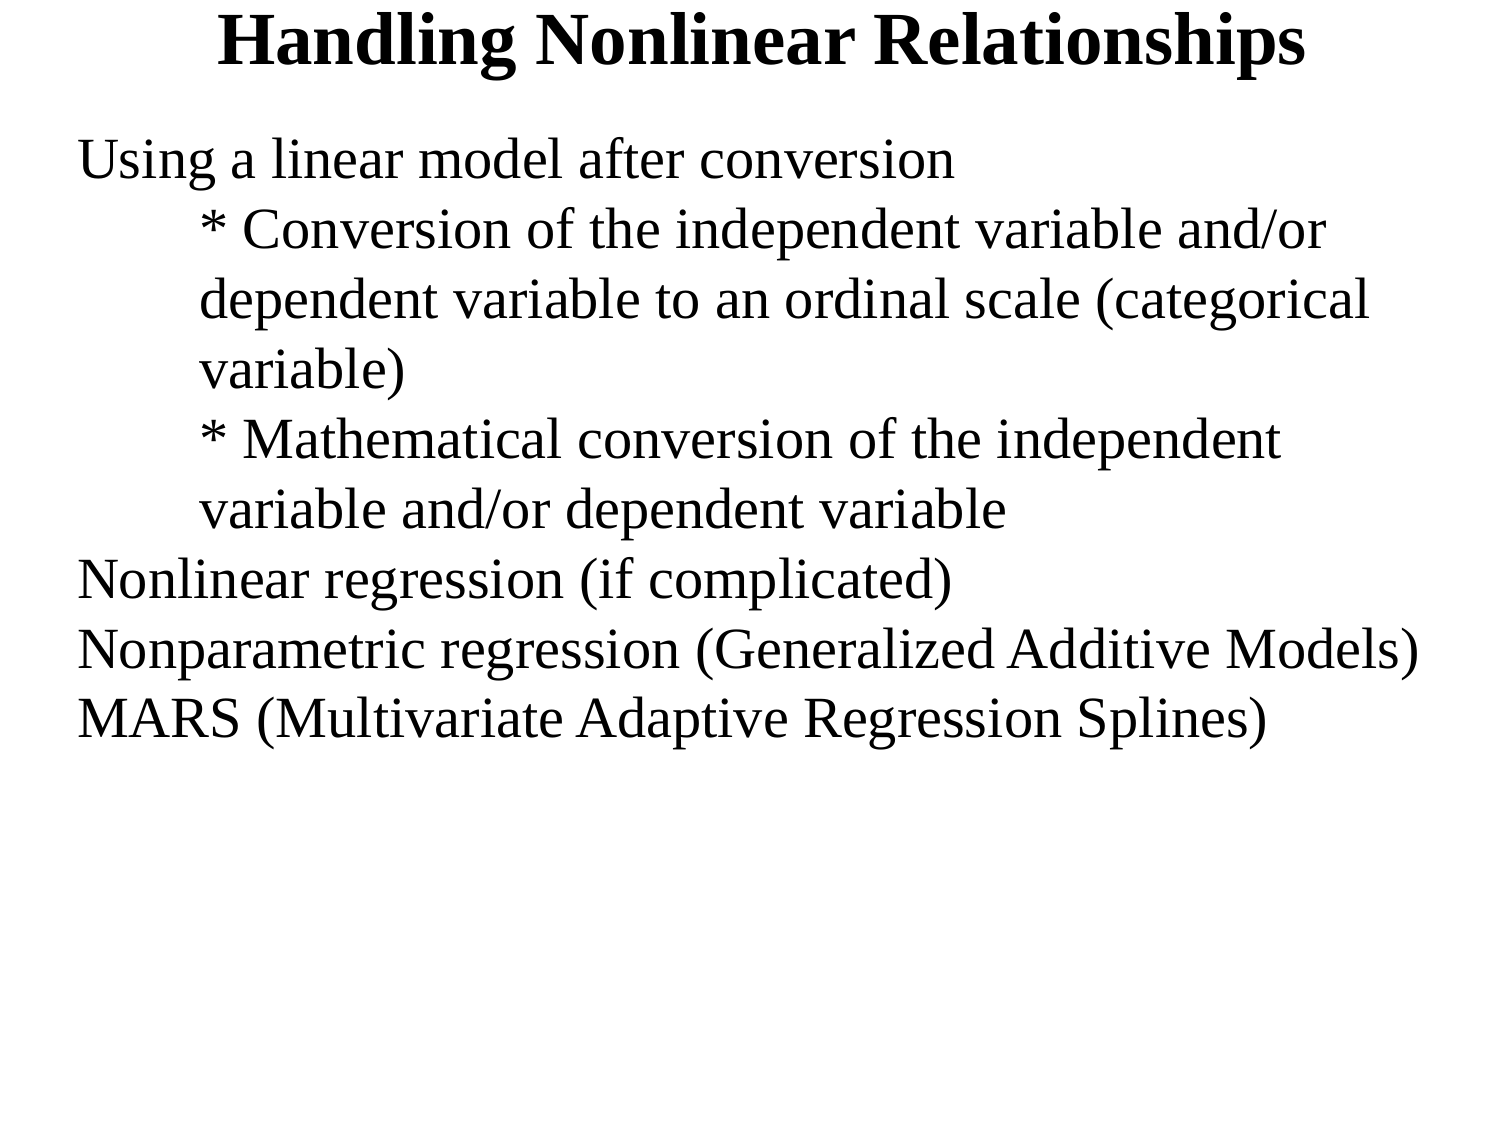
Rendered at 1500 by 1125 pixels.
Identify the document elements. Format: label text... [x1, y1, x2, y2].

title Handling Nonlinear Relationships [62, 0, 1463, 95]
text_box Using a linear model after conversion * Conversion of the independent variable and/or dependent variable to an ordinal scale (categorical variable) * Mathematical conversion of the independent variable and/or dependent variable Nonlinear regression (if complicated) Nonparametric regression (Generalized Additive Models) MARS (Multivariate Adaptive Regression Splines) [62, 112, 1467, 788]
